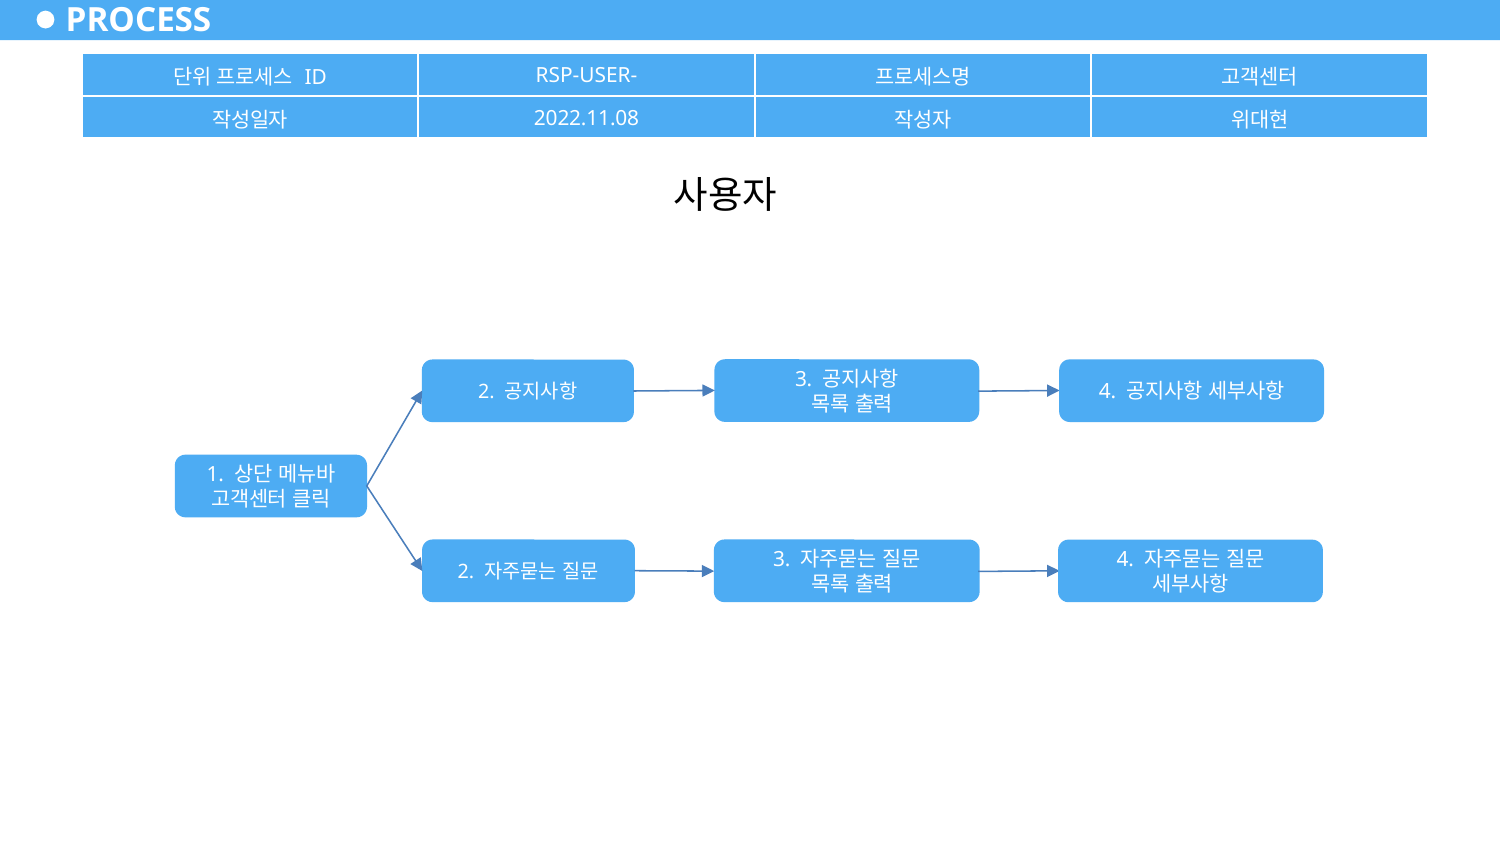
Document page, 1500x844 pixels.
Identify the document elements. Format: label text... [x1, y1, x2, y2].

text_box 2. 자주묻는 질문 [422, 539, 635, 603]
text_box 3. 자주묻는 질문 목록 출력 [713, 539, 980, 603]
text_box 4. 자주묻는 질문 세부사항 [1058, 539, 1323, 603]
text_box 3. 공지사항 목록 출력 [714, 359, 980, 422]
text_box 2. 공지사항 [421, 359, 634, 423]
table_cell 2022.11.08 [419, 97, 754, 137]
text_box 1. 상단 메뉴바 고객센터 클릭 [174, 454, 361, 518]
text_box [366, 485, 423, 572]
table_cell 위대현 [1092, 97, 1427, 137]
text_box 4. 공지사항 세부사항 [1059, 359, 1325, 423]
table_header 프로세스명 [756, 54, 1090, 95]
table_header 단위 프로세스 ID [83, 54, 417, 95]
table_header 고객센터 [1092, 54, 1427, 95]
table_cell 작성일자 [83, 97, 417, 137]
title PROCESS [52, 0, 236, 43]
table_cell 작성자 [756, 97, 1090, 137]
table_header RSP-USER- [419, 54, 754, 95]
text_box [366, 390, 423, 485]
text_box 사용자 [457, 163, 994, 224]
